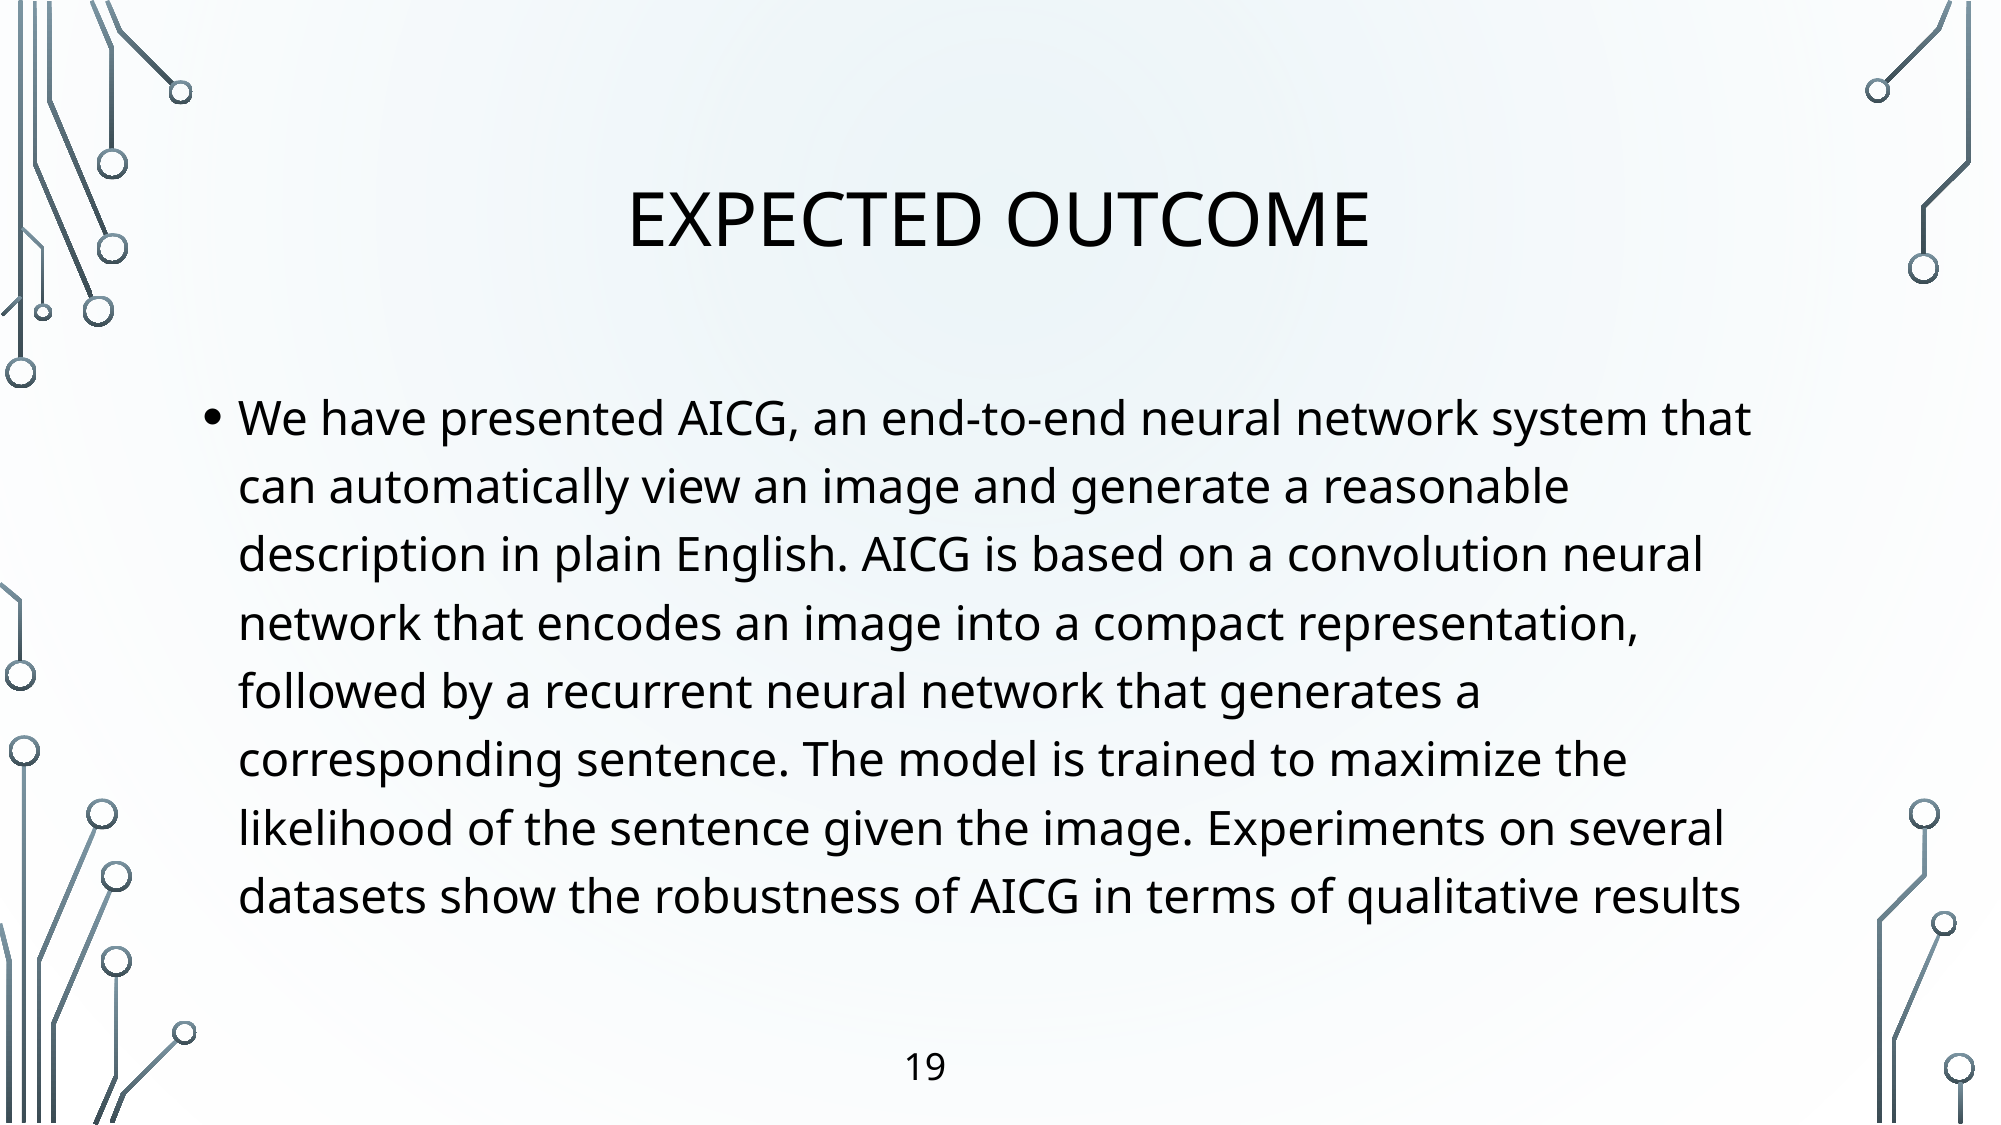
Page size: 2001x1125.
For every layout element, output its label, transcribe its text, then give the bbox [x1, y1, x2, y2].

list We have presented AICG, an end-to-end neural network system that can automatically view an image and generate a reasonable description in plain English. AICG is based on a convolution neural network that encodes an image into a compact representation, followed by a recurrent neural network that generates a corresponding sentence. The model is trained to maximize the likelihood of the sentence given the image. Experiments on several datasets show the robustness of AICG in terms of qualitative results [187, 369, 1774, 943]
text_box 19 [821, 1035, 1029, 1095]
title Expected Outcome [187, 101, 1813, 344]
